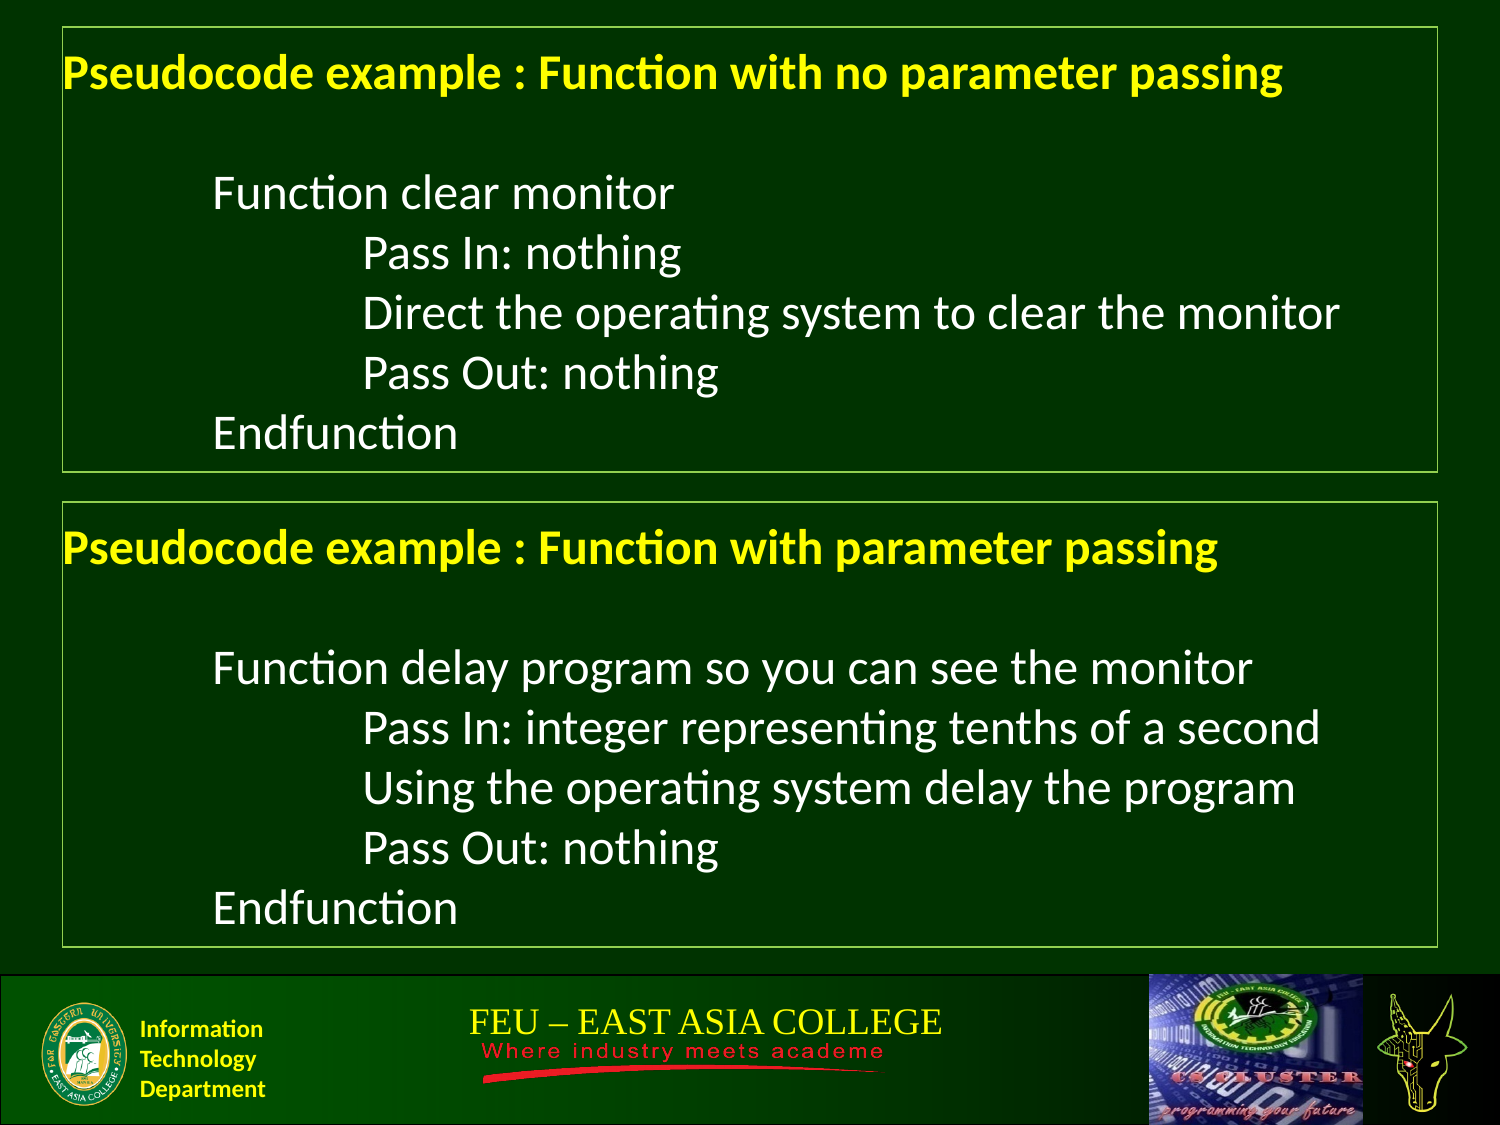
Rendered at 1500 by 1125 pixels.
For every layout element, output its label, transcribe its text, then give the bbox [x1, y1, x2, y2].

picture [437, 991, 925, 1125]
picture [1149, 974, 1488, 1125]
picture [36, 993, 132, 1117]
text_box Pseudocode example : Function with parameter passing Function delay program so you can see the monitor Pass In: integer representing tenths of a second Using the operating system delay the program Pass Out: nothing Endfunction [62, 502, 1438, 948]
text_box Pseudocode example : Function with no parameter passing Function clear monitor Pass In: nothing Direct the operating system to clear the monitor Pass Out: nothing Endfunction [62, 27, 1438, 473]
